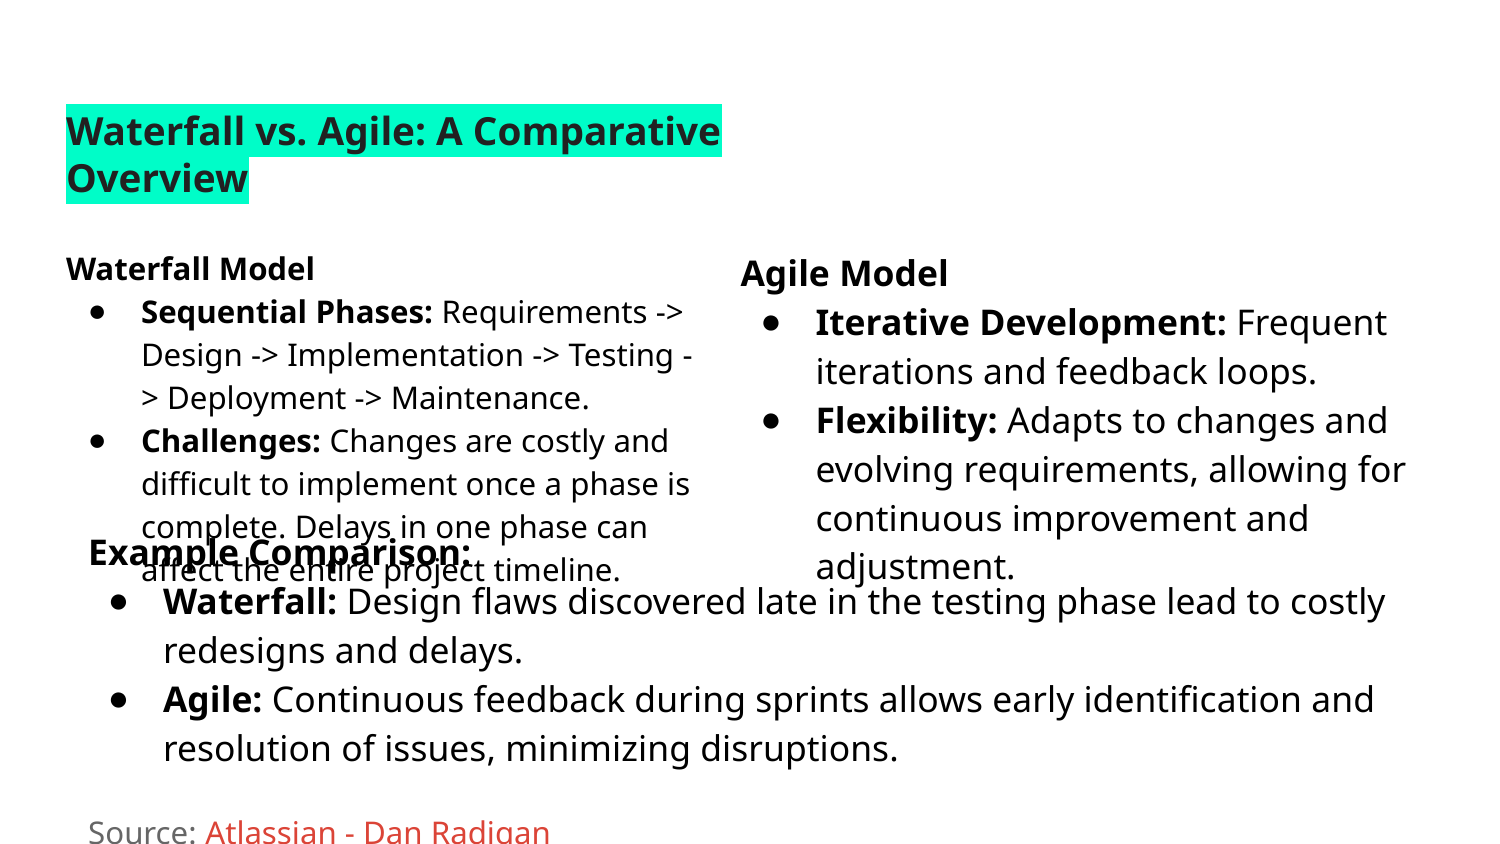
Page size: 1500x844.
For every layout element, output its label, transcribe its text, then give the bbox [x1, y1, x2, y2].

list Waterfall Model Sequential Phases: Requirements -> Design -> Implementation -> Testing -> Deployment -> Maintenance. Challenges: Changes are costly and difficult to implement once a phase is complete. Delays in one phase can affect the entire project timeline. [51, 228, 721, 509]
text_box Agile Model Iterative Development: Frequent iterations and feedback loops. Flexibility: Adapts to changes and evolving requirements, allowing for continuous improvement and adjustment. [725, 229, 1452, 508]
text_box Example Comparison: Waterfall: Design flaws discovered late in the testing phase lead to costly redesigns and delays. Agile: Continuous feedback during sprints allows early identification and resolution of issues, minimizing disruptions. Source: Atlassian - Dan Radigan [73, 508, 1427, 675]
title Waterfall vs. Agile: A Comparative Overview [51, 91, 922, 216]
